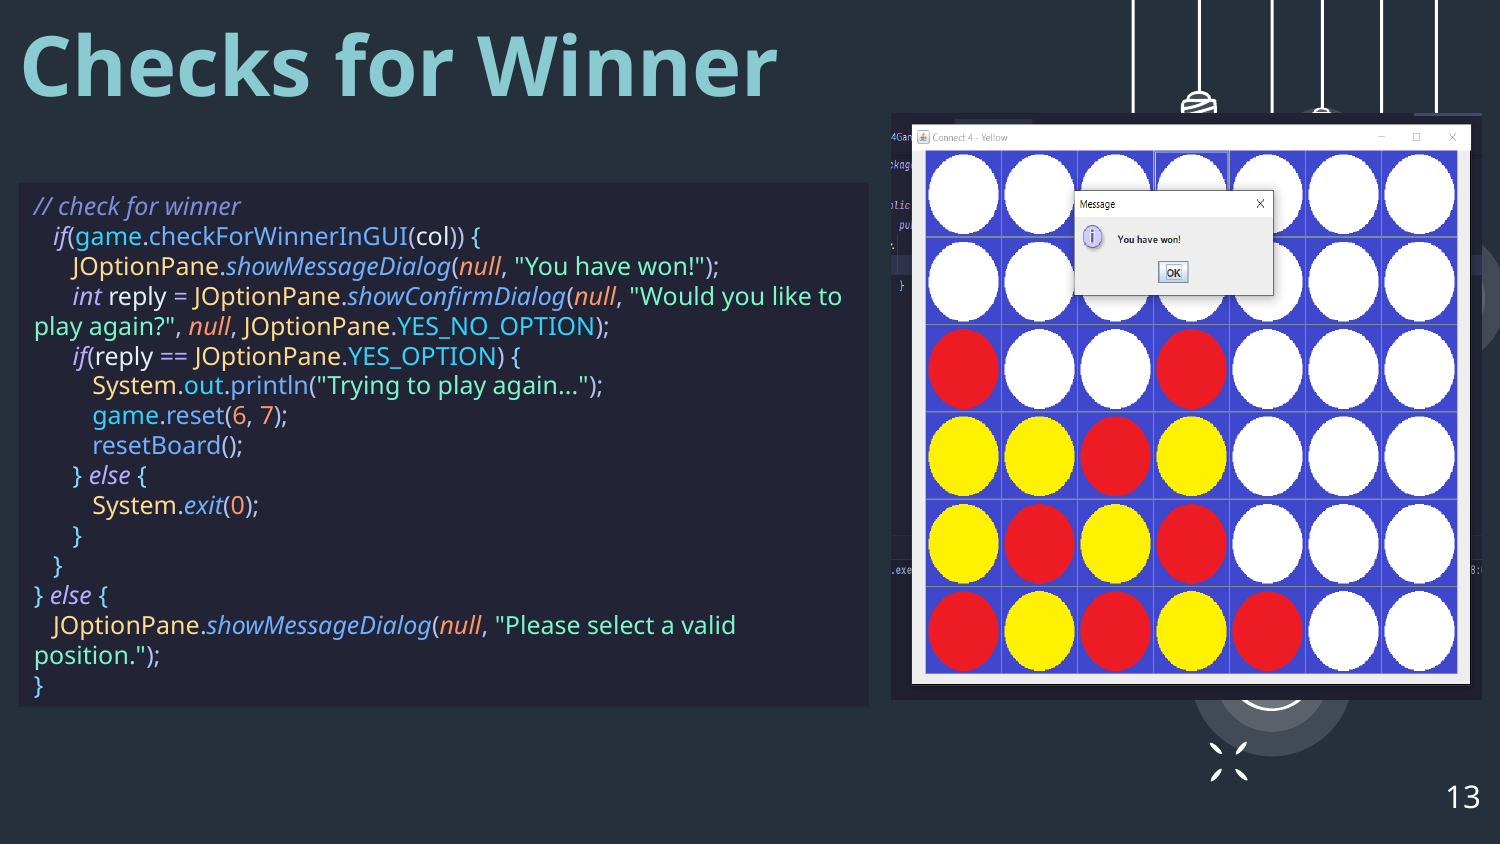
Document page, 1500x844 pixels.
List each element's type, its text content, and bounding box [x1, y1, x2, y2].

picture [891, 113, 1482, 700]
text_box // check for winner if(game.checkForWinnerInGUI(col)) { JOptionPane.showMessageDialog(null, "You have won!"); int reply = JOptionPane.showConfirmDialog(null, "Would you like to play again?", null, JOptionPane.YES_NO_OPTION); if(reply == JOptionPane.YES_OPTION) { System.out.println("Trying to play again..."); game.reset(6, 7); resetBoard(); } else { System.exit(0); } } } else { JOptionPane.showMessageDialog(null, "Please select a valid position."); } [18, 182, 869, 707]
title Checks for Winner [19, 0, 1020, 114]
slide_number 13 [1426, 766, 1482, 832]
